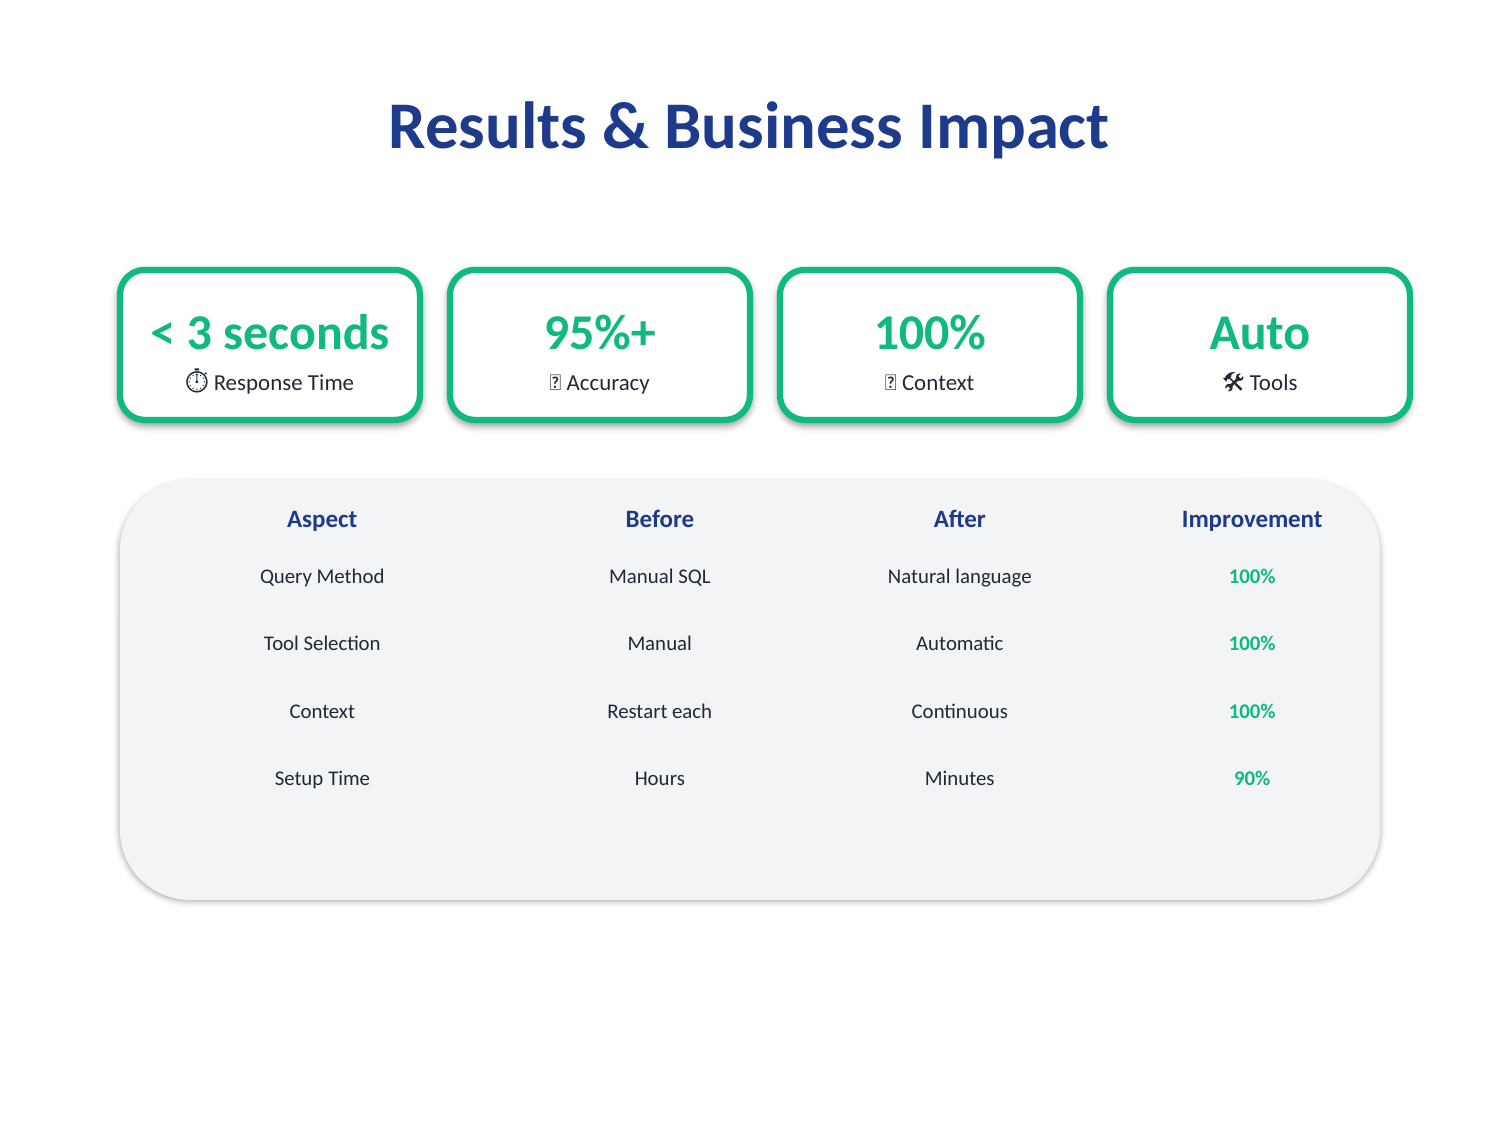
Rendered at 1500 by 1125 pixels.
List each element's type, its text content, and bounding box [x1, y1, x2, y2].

text_box Aspect [272, 495, 373, 540]
text_box Before [610, 495, 710, 540]
text_box 🎯 Accuracy [534, 360, 666, 403]
text_box < 3 seconds [135, 292, 405, 368]
text_box Query Method [245, 554, 400, 595]
text_box Continuous [896, 690, 1023, 730]
text_box [1109, 269, 1411, 421]
text_box ⏱️ Response Time [170, 360, 370, 403]
text_box Minutes [910, 757, 1010, 798]
text_box Context [274, 690, 371, 730]
text_box Automatic [901, 622, 1019, 663]
text_box Tool Selection [249, 622, 396, 663]
text_box After [918, 495, 1001, 540]
text_box 100% [858, 292, 1001, 368]
text_box Restart each [592, 690, 728, 730]
text_box 100% [1214, 554, 1291, 595]
text_box [779, 269, 1081, 421]
text_box Manual SQL [594, 554, 726, 595]
text_box Manual [612, 622, 708, 663]
text_box Hours [620, 757, 700, 798]
text_box 95%+ [529, 292, 671, 368]
text_box [119, 479, 1381, 901]
text_box 🔄 Context [870, 360, 990, 403]
text_box 90% [1219, 757, 1286, 798]
text_box Auto [1194, 292, 1326, 368]
text_box 100% [1214, 690, 1291, 730]
text_box 🛠️ Tools [1207, 360, 1313, 403]
text_box [119, 269, 421, 421]
text_box Setup Time [260, 757, 385, 798]
text_box [449, 269, 751, 421]
text_box 100% [1214, 622, 1291, 663]
text_box Natural language [873, 554, 1047, 595]
text_box Results & Business Impact [373, 74, 1126, 170]
text_box Improvement [1167, 495, 1338, 540]
